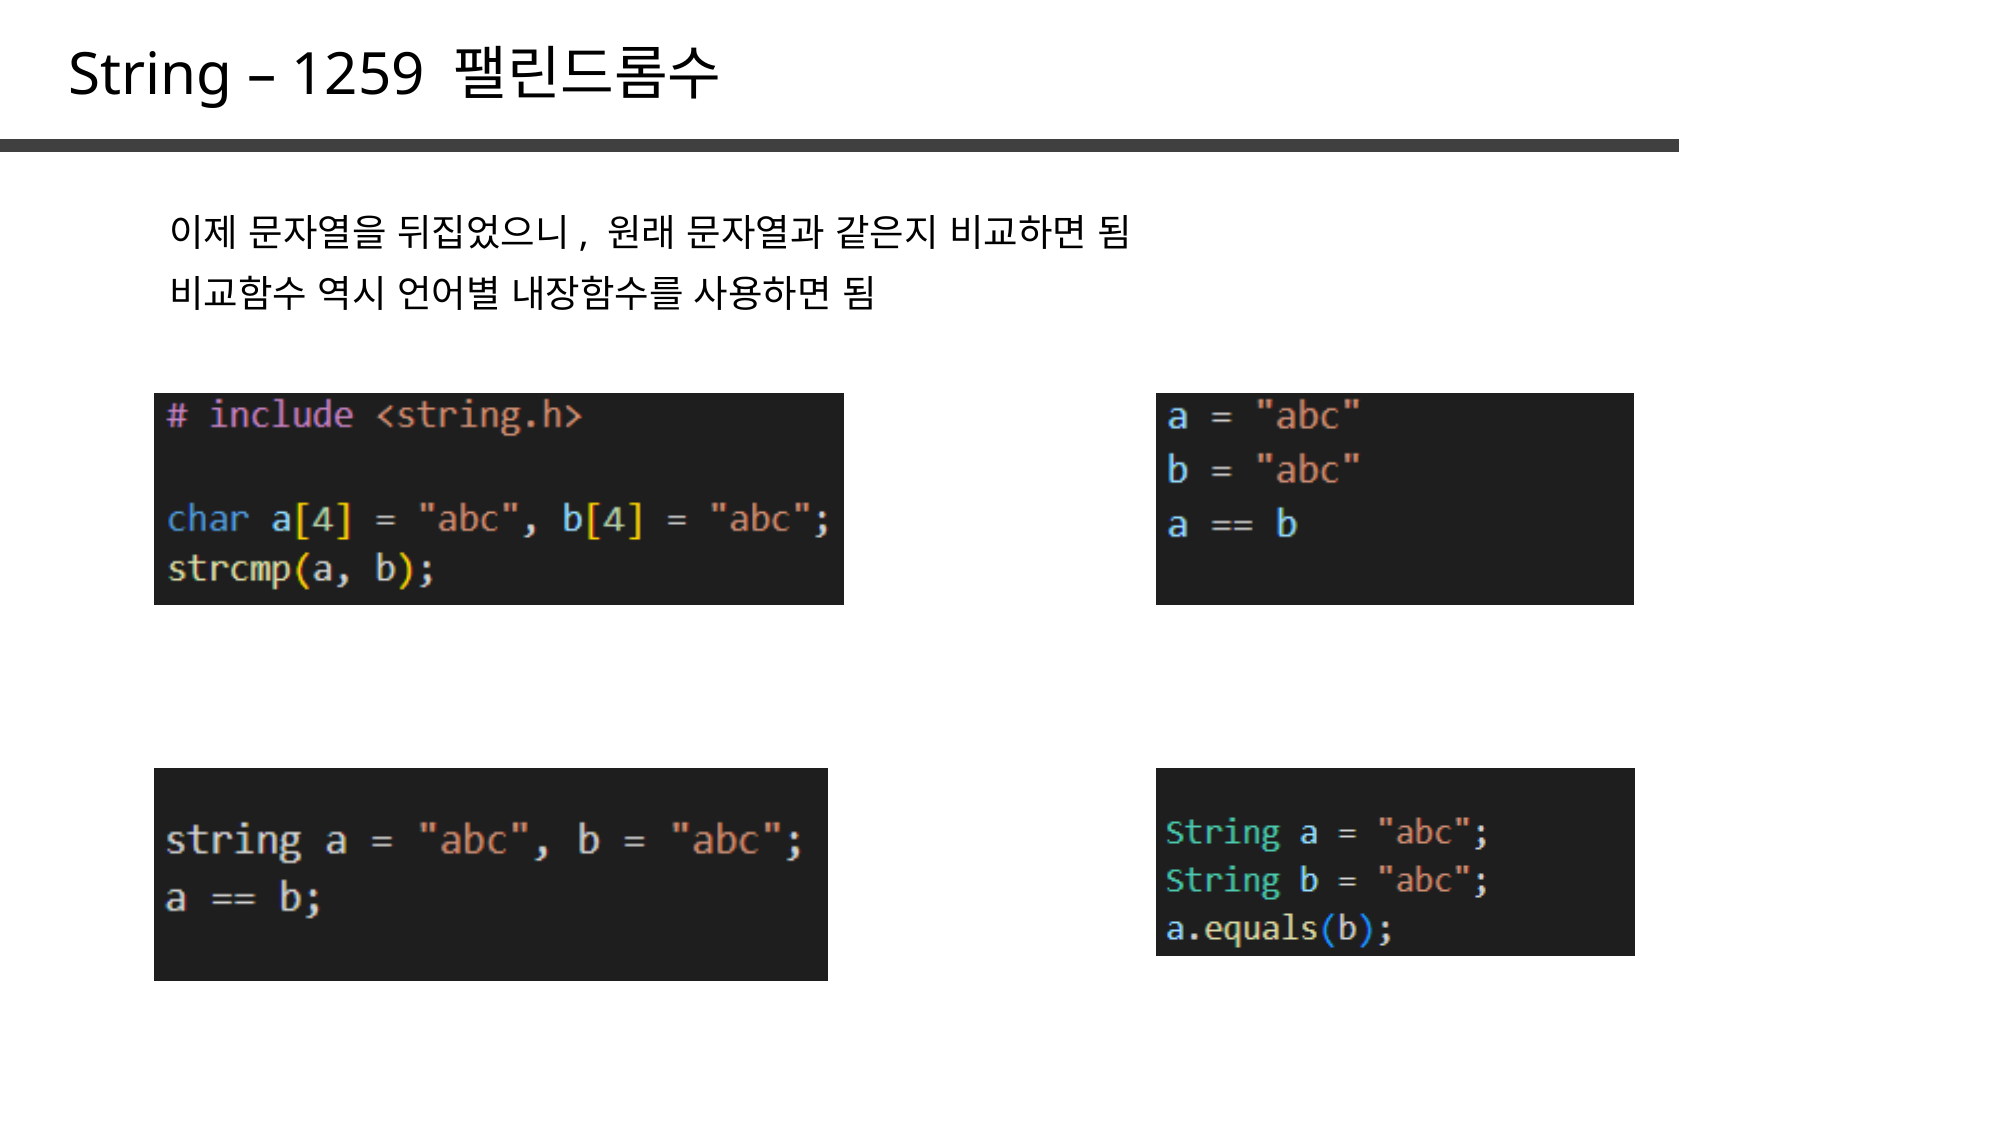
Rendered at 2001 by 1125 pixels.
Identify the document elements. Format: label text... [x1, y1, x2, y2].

picture [154, 393, 844, 605]
text_box String – 1259 팰린드롬수 [53, 29, 737, 114]
text_box 이제 문자열을 뒤집었으니, 원래 문자열과 같은지 비교하면 됨 [154, 201, 1787, 262]
text_box 비교함수 역시 언어별 내장함수를 사용하면 됨 [154, 262, 1787, 323]
picture [1156, 768, 1635, 956]
picture [154, 768, 828, 981]
picture [1156, 393, 1634, 605]
